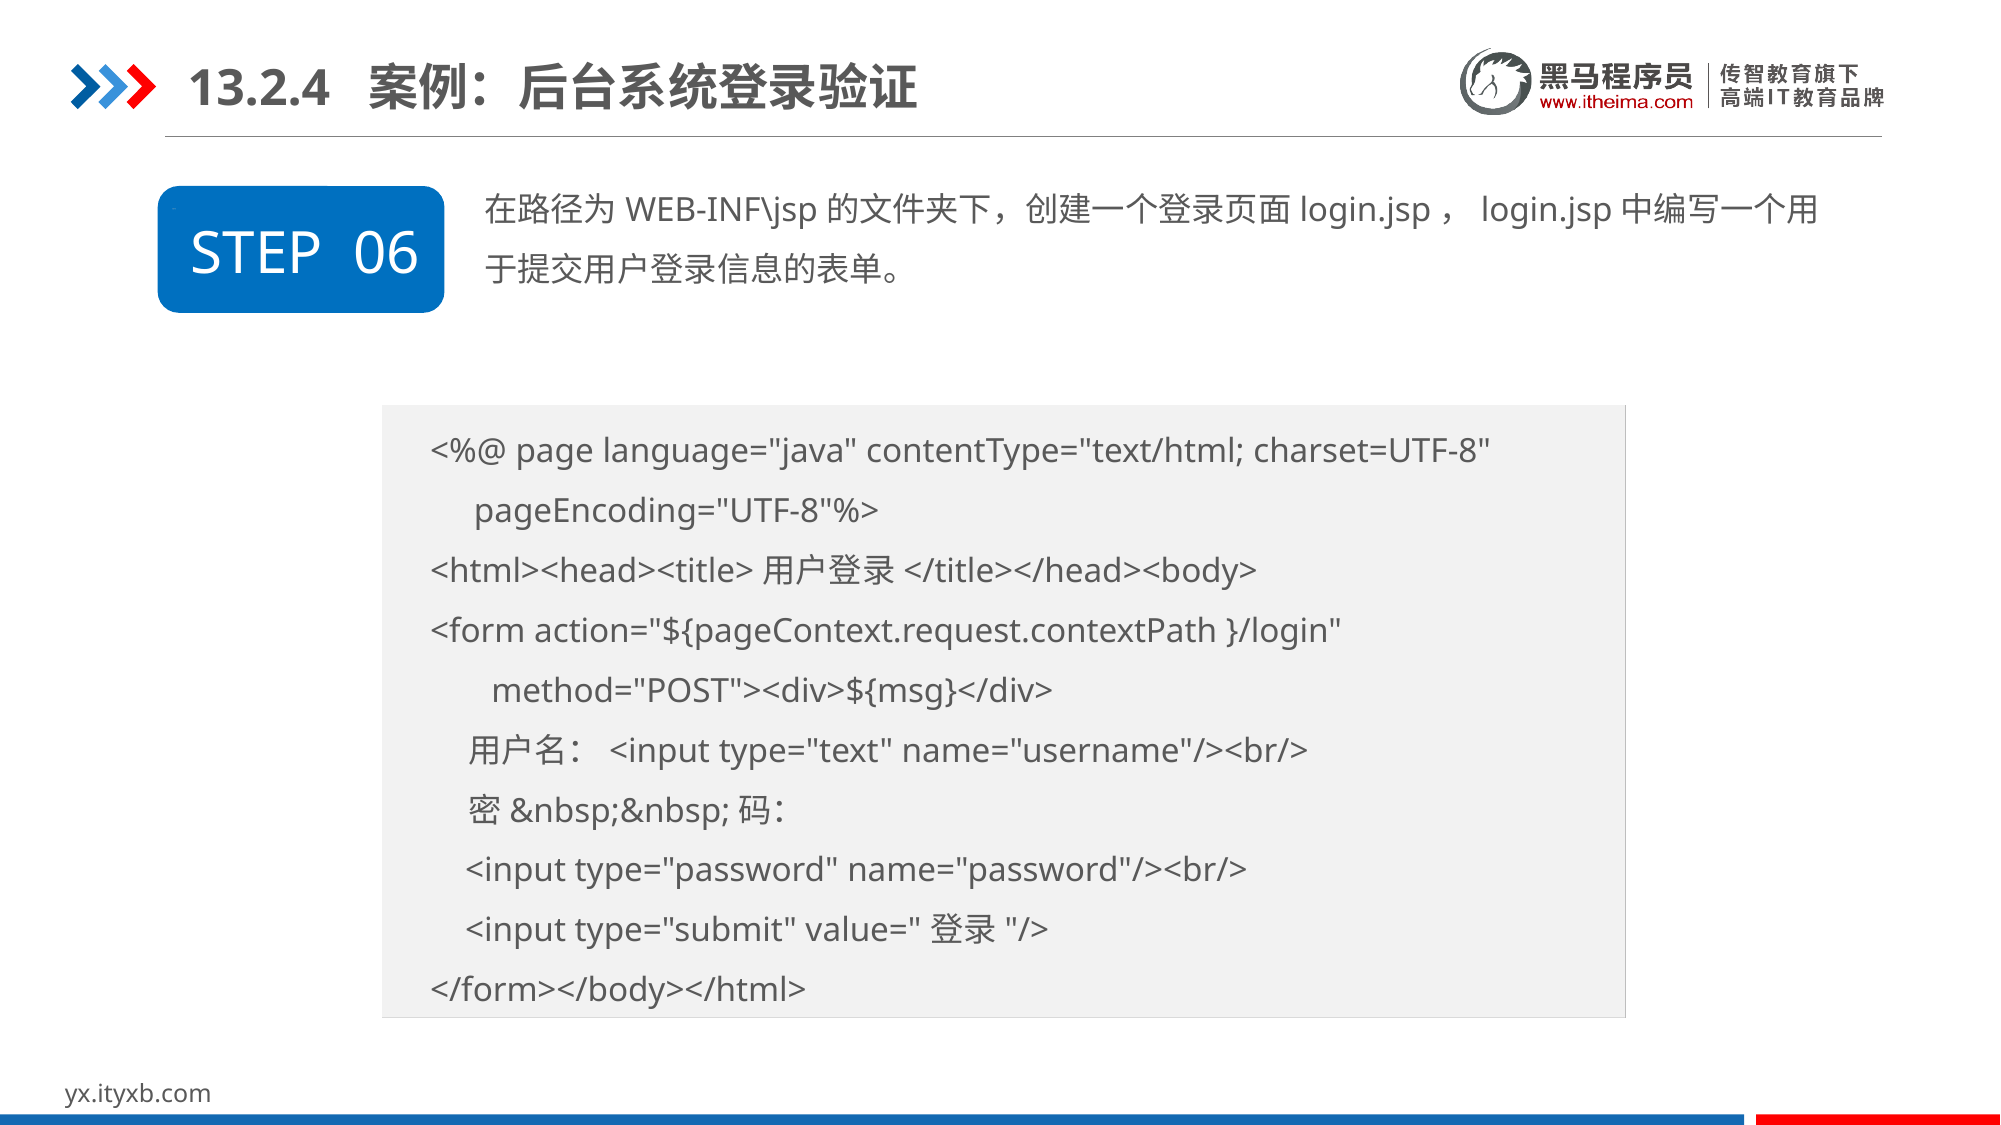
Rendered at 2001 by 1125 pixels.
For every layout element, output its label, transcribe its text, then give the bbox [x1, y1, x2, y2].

text_box 在路径为WEB-INF\jsp的文件夹下，创建一个登录页面login.jsp，login.jsp中编写一个用于提交用户登录信息的表单。 [469, 160, 1862, 296]
picture [382, 405, 1628, 1020]
text_box [156, 184, 446, 314]
text_box <%@ page language="java" contentType="text/html; charset=UTF-8" pageEncoding="UTF-8"%> <html><head><title>用户登录</title></head><body> <form action="${pageContext.request.contextPath }/login" method="POST"><div>${msg}</div> 用户名：<input type="text" name="username"/><br/> 密&nbsp;&nbsp;码： <input type="password" name="password"/><br/> <input type="submit" value="登录"/> </form></body></html> [415, 402, 1688, 1016]
text_box STEP 06 [172, 208, 439, 293]
text_box 13.2.4 案例：后台系统登录验证 [187, 43, 972, 127]
picture [1460, 48, 1887, 115]
